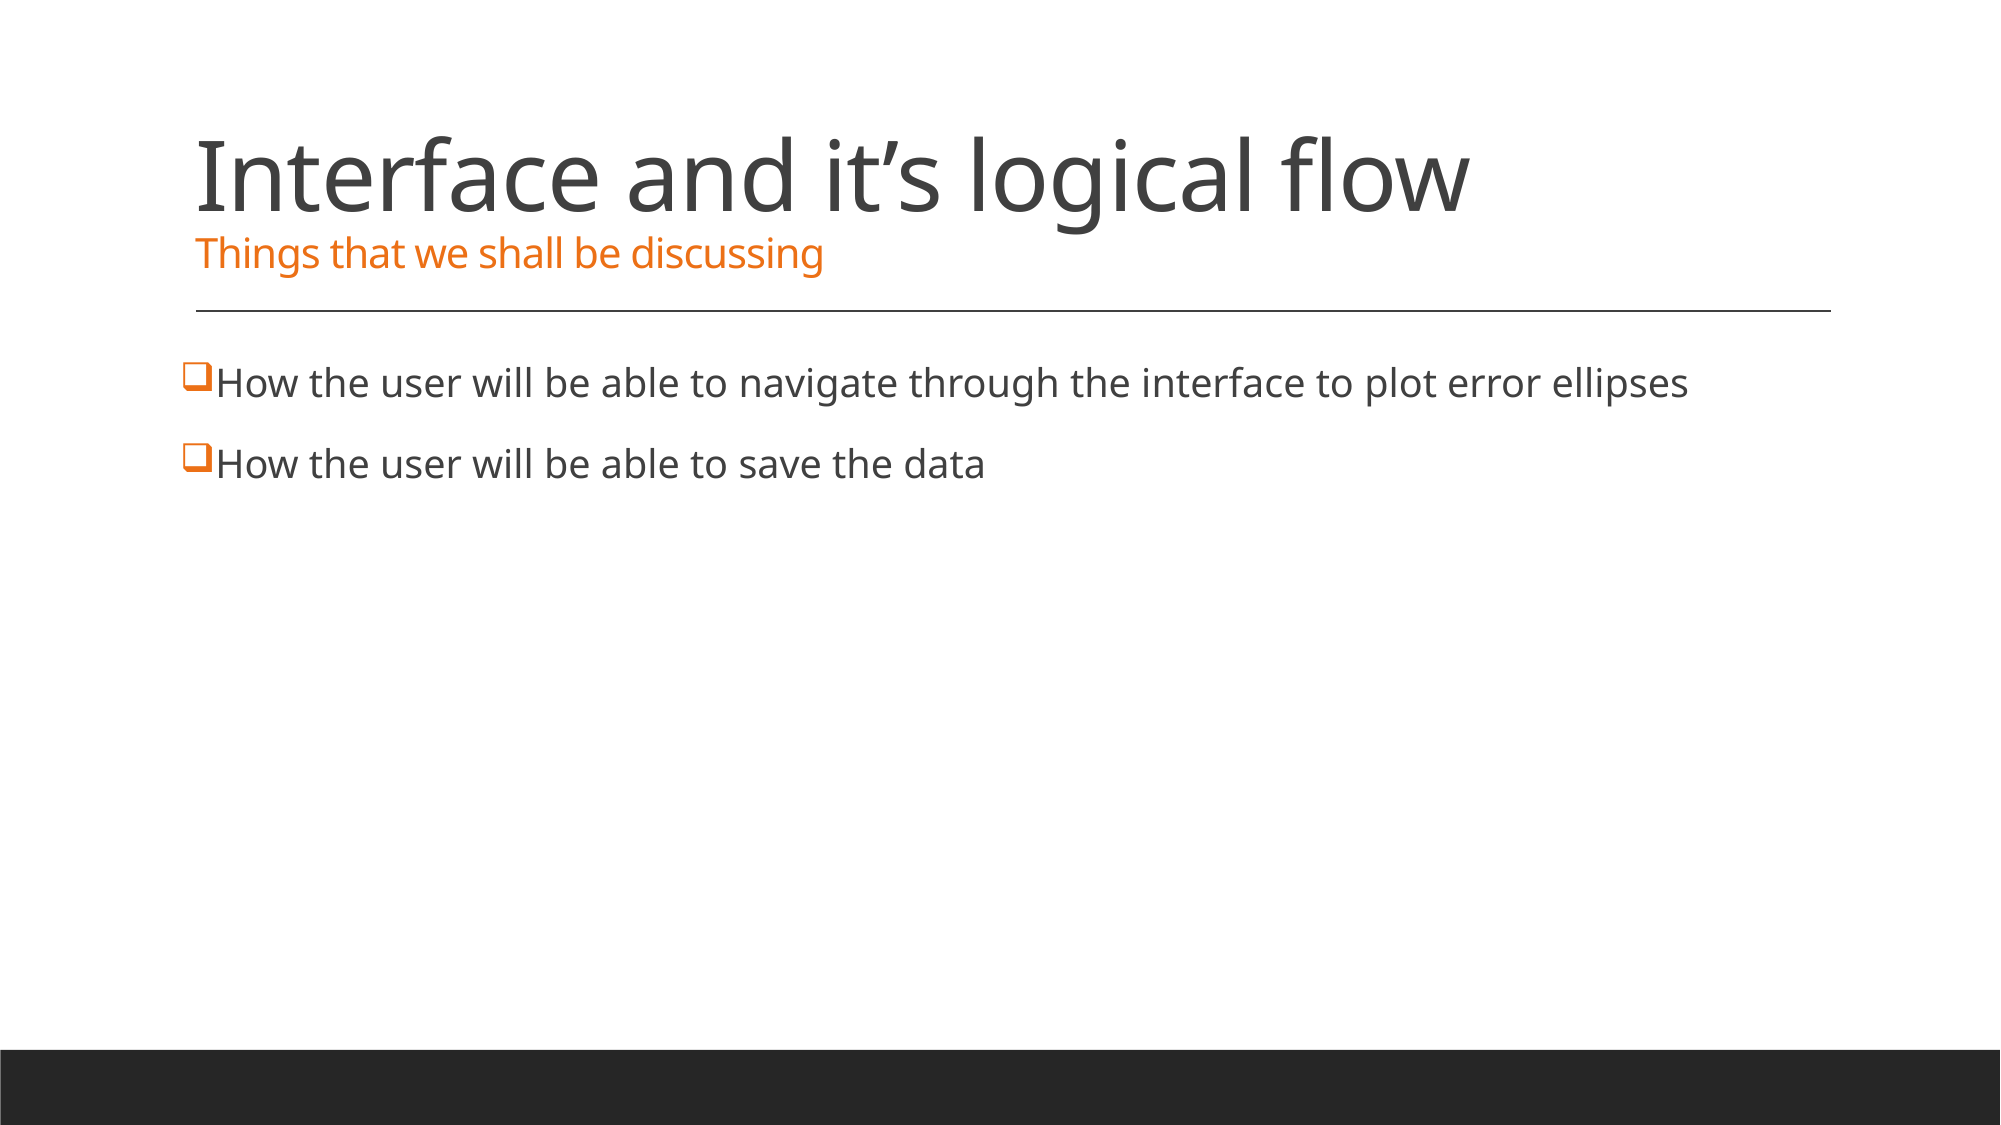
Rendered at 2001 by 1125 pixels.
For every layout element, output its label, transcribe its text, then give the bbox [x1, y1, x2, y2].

list How the user will be able to navigate through the interface to plot error ellipses How the user will be able to save the data [180, 345, 1830, 963]
title Interface and it’s logical flow Things that we shall be discussing [180, 47, 1830, 285]
